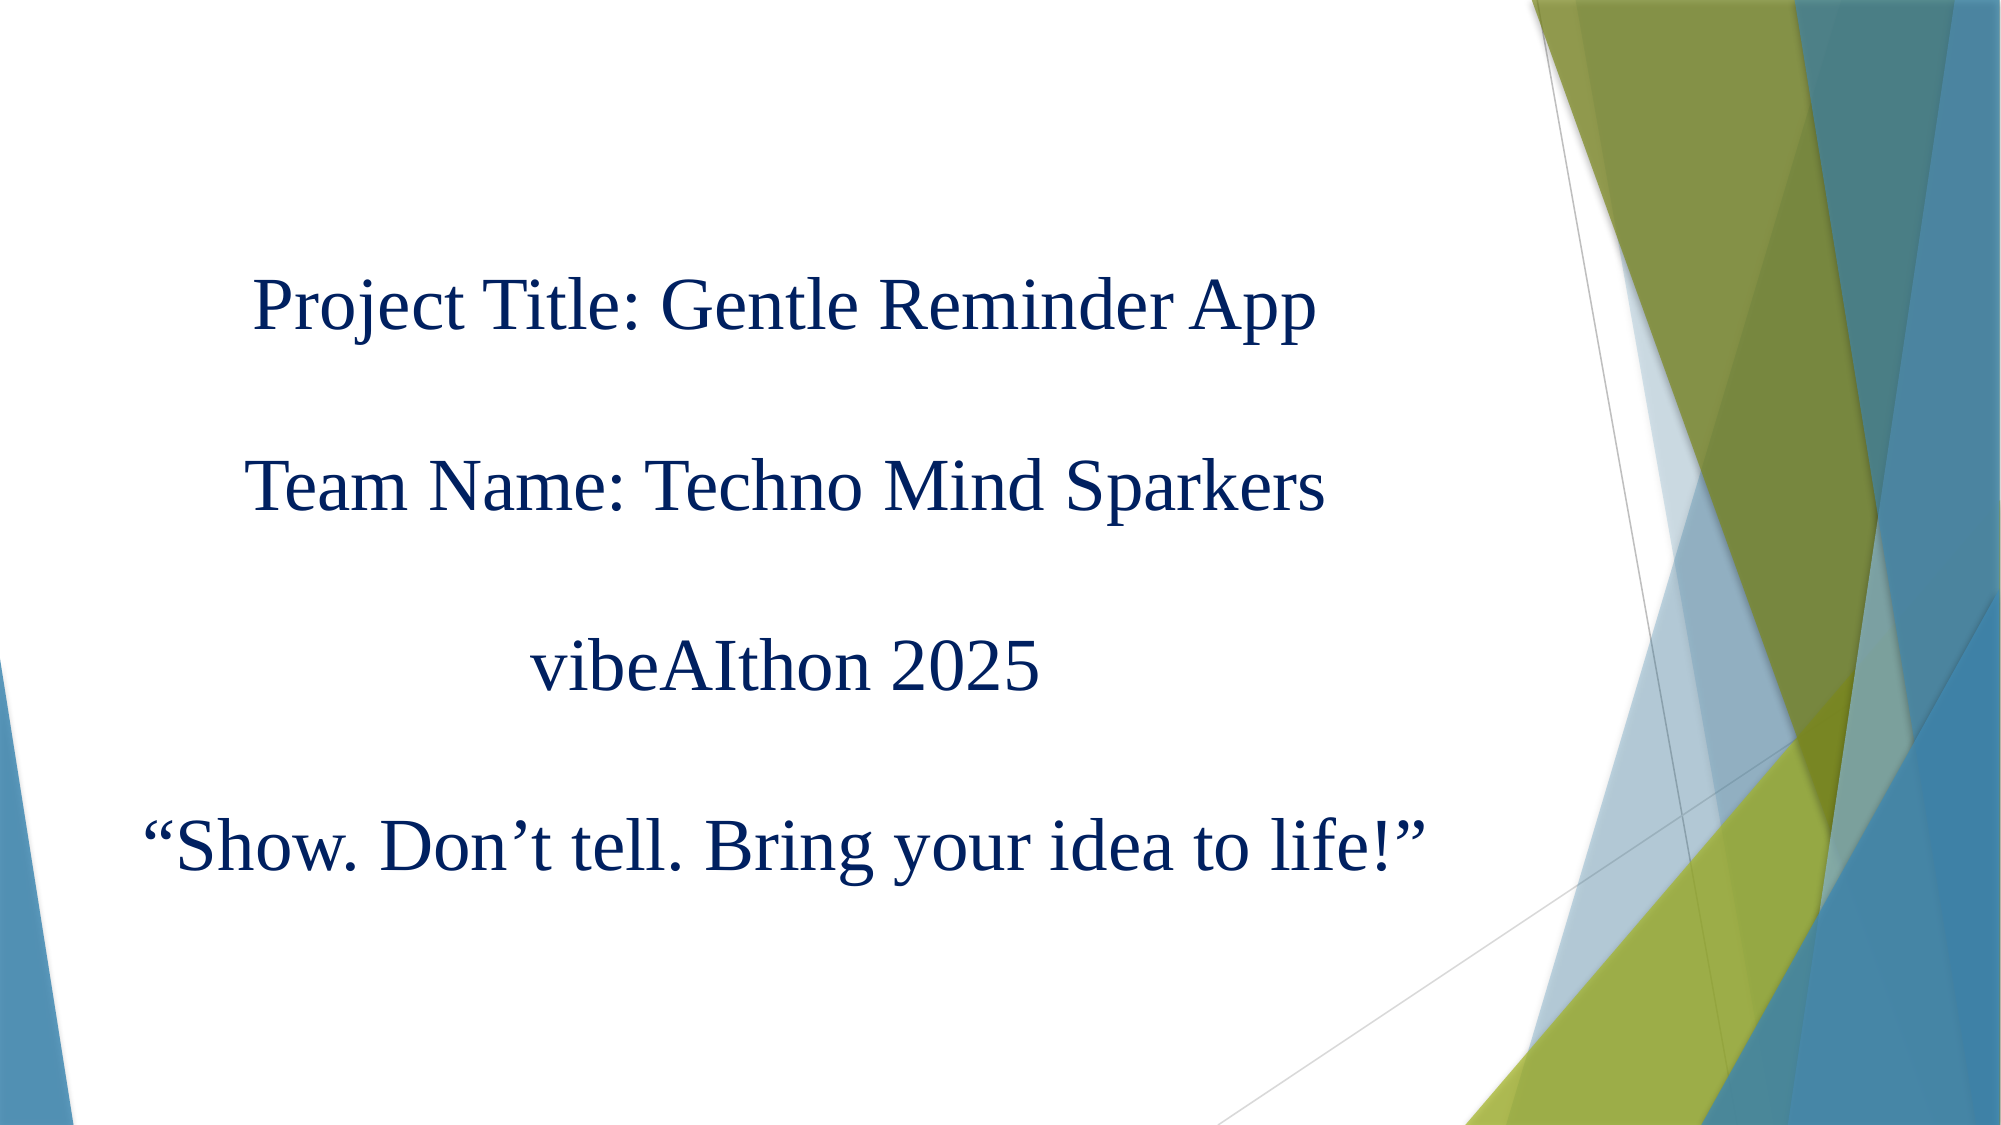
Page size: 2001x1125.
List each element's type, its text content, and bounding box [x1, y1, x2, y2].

text_box Project Title: Gentle Reminder App Team Name: Techno Mind Sparkers vibeAIthon 2025 “Show. Don’t tell. Bring your idea to life!” [60, 157, 1512, 893]
